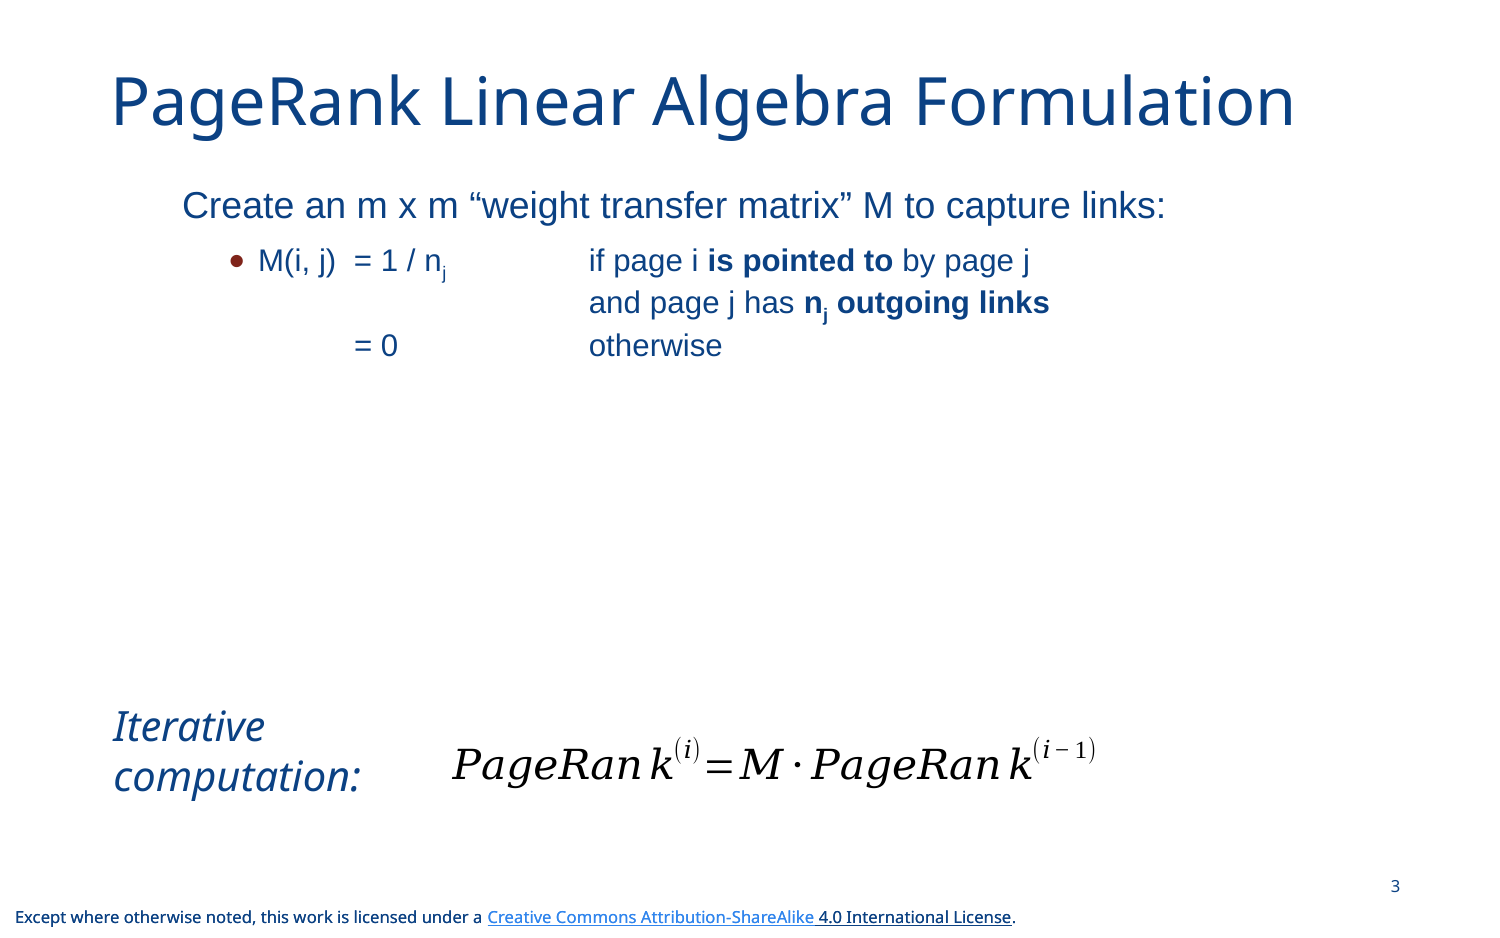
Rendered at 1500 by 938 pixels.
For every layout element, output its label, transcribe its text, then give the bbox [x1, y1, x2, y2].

title PageRank Linear Algebra Formulation [66, 20, 1342, 178]
list Create an m x m “weight transfer matrix” M to capture links: M(i, j) = 1 / nj if page i is pointed to by page j and page j has nj outgoing links = 0 otherwise [167, 173, 1348, 888]
slide_number 3 [1347, 862, 1416, 913]
text_box Iterative computation: [98, 692, 501, 808]
